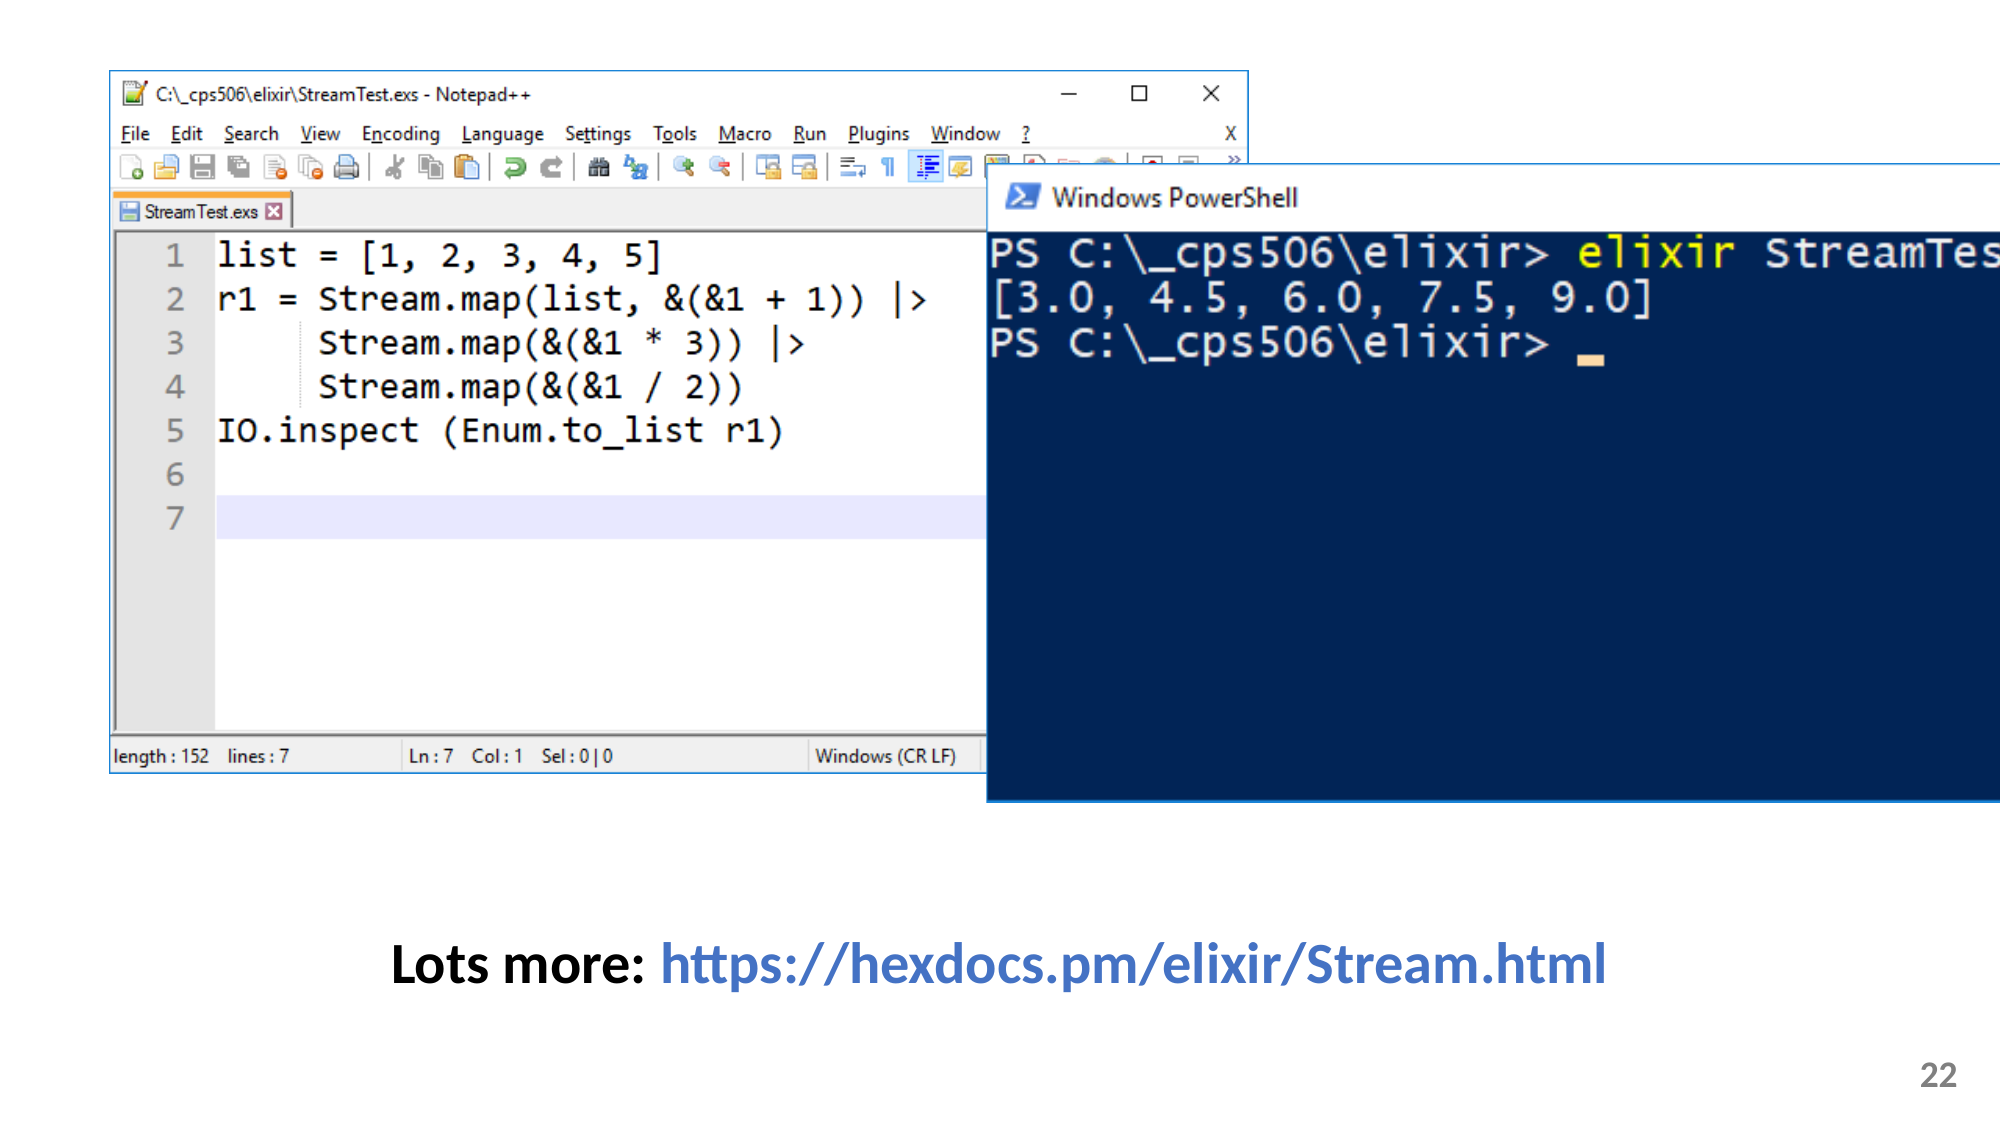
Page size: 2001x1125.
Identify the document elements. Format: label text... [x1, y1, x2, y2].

slide_number 22 [1522, 1042, 1973, 1103]
picture [109, 70, 2000, 803]
text_box Lots more: https://hexdocs.pm/elixir/Stream.html [256, 918, 1744, 1003]
